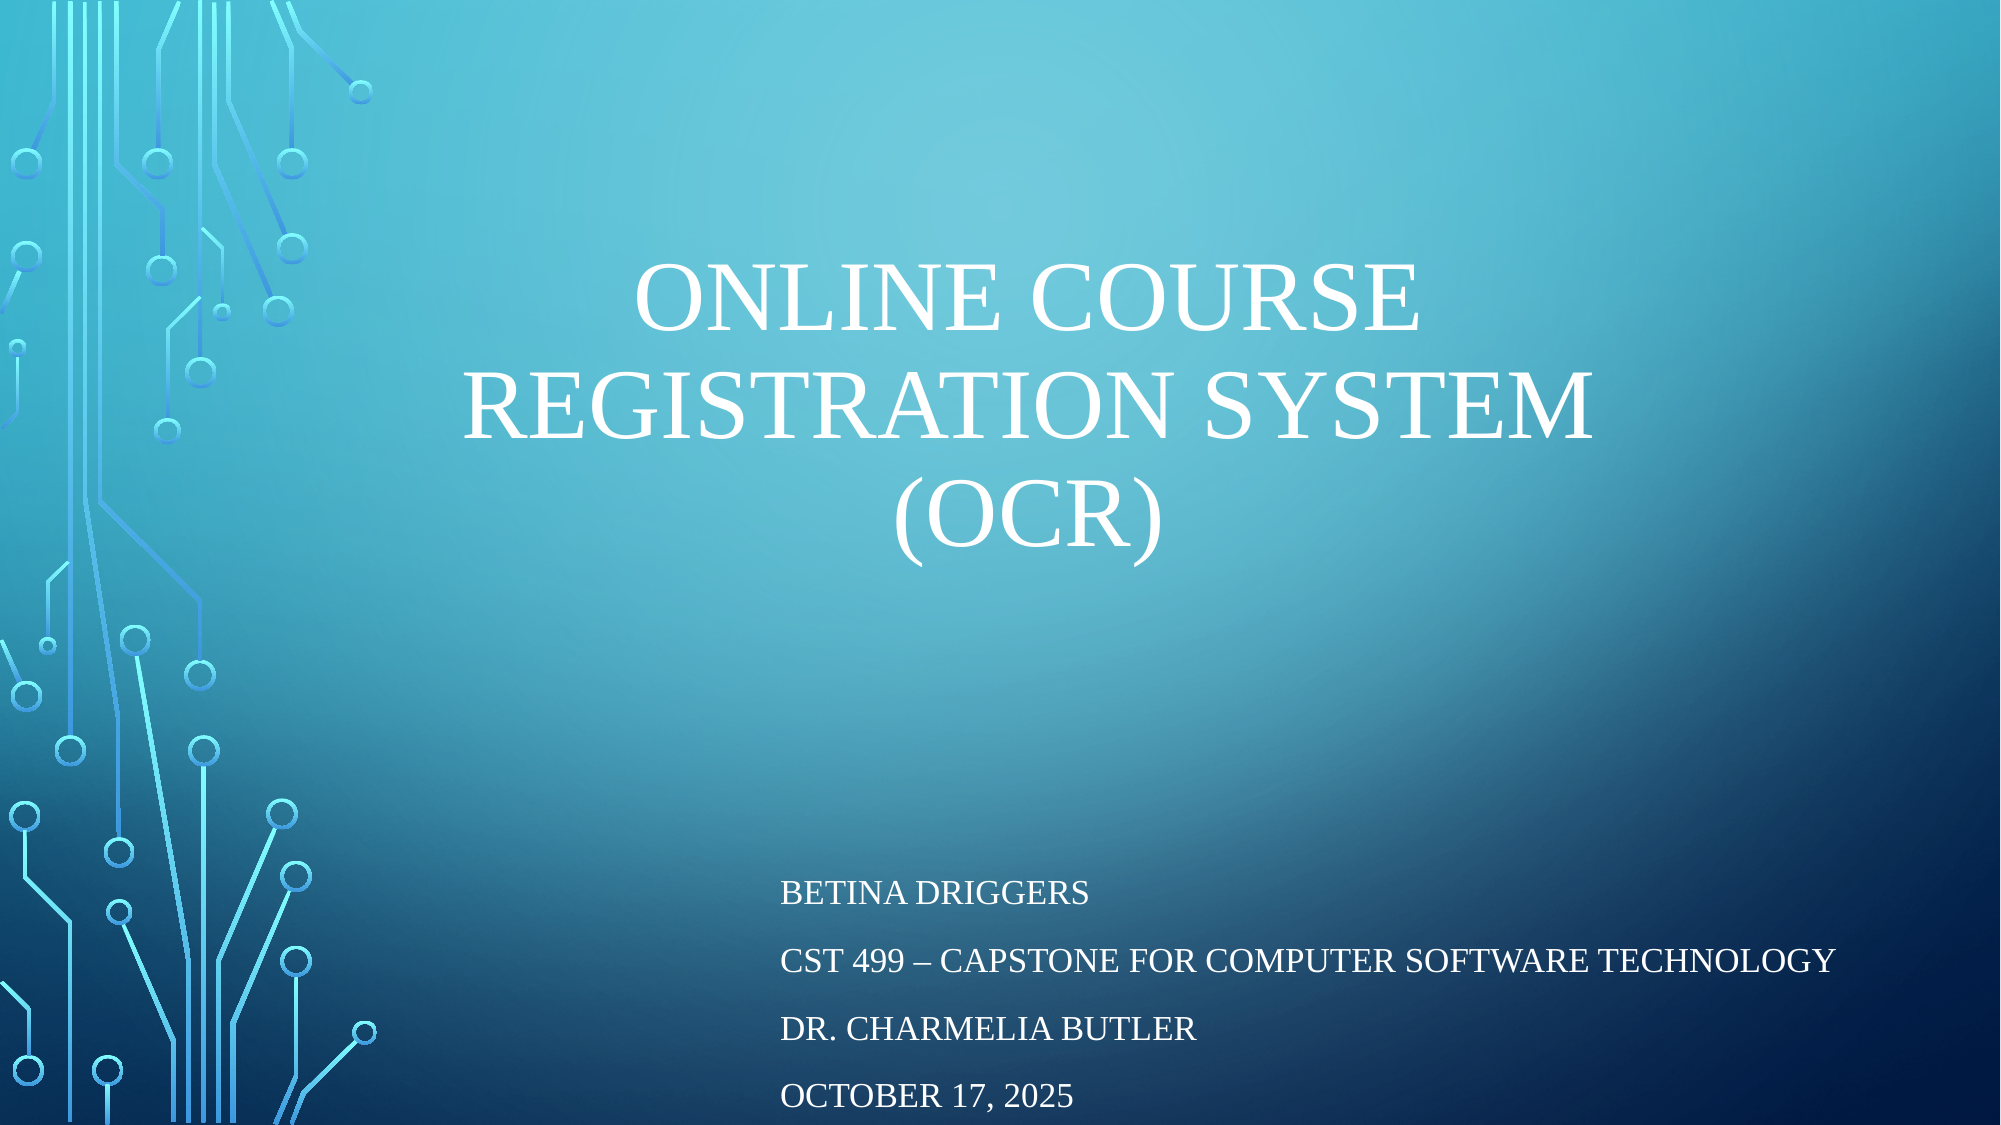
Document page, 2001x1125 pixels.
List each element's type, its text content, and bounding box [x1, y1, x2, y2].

subtitle Betina Driggers CST 499 – Capstone for computer Software Technology Dr. Charmelia Butler October 17, 2025 [764, 853, 2000, 1125]
title Online course registration system (OCR) [307, 184, 1750, 576]
